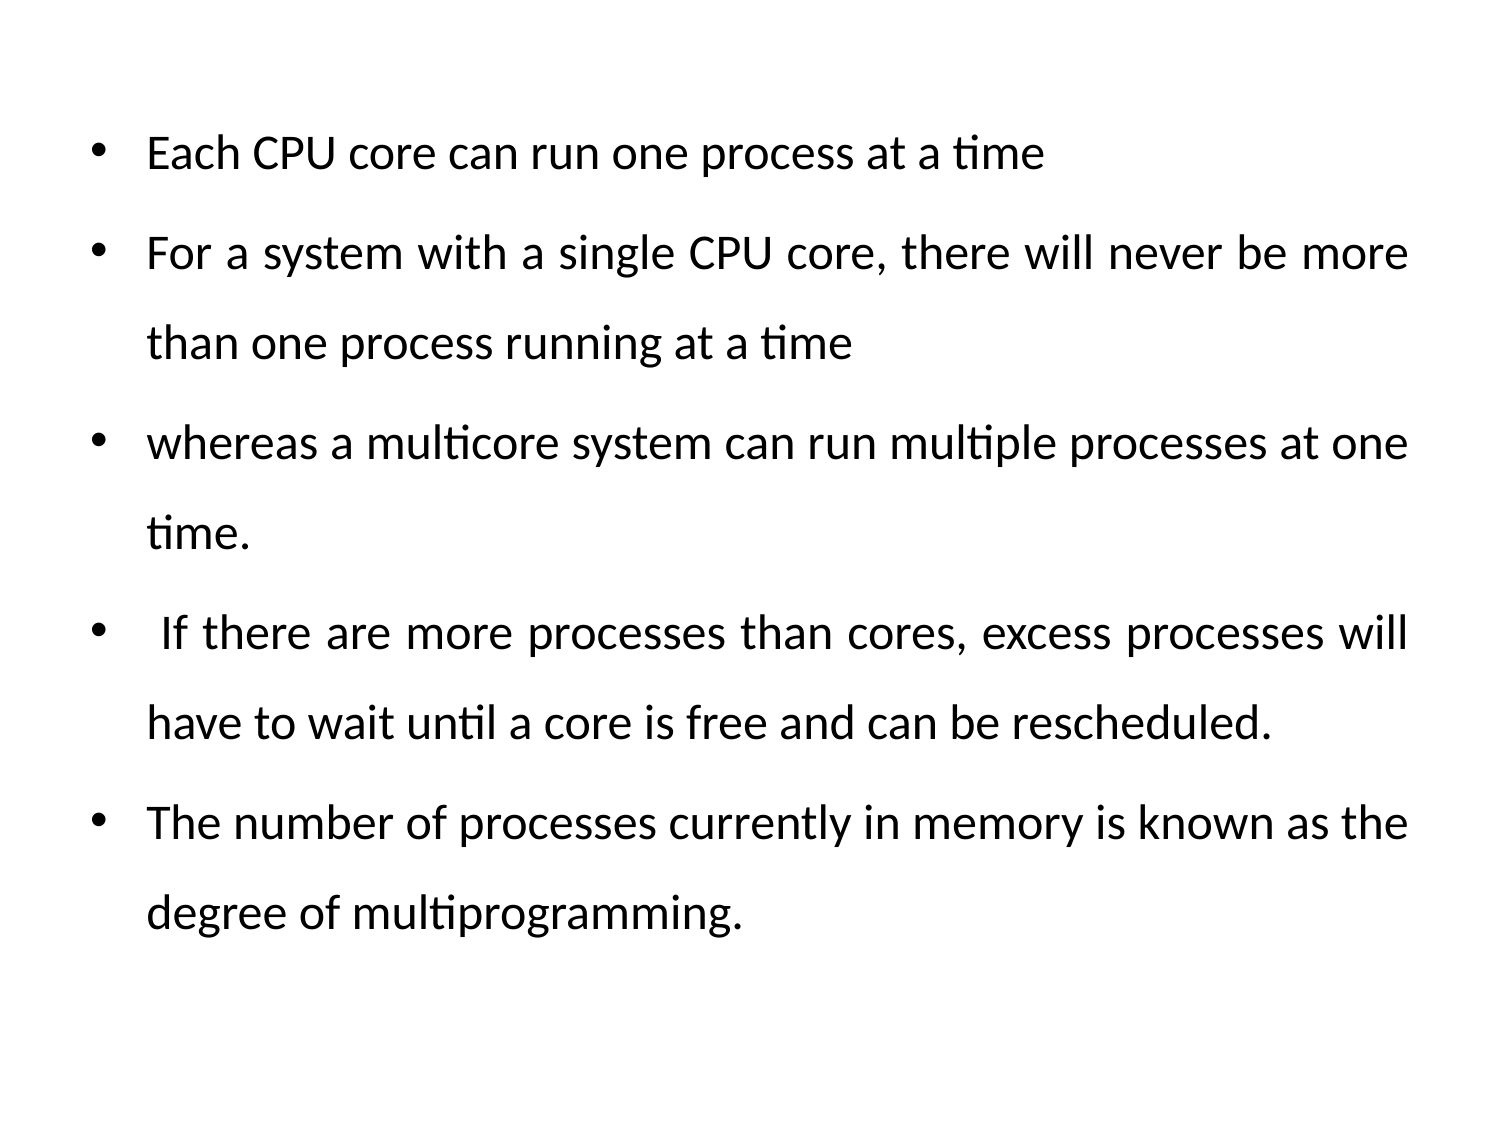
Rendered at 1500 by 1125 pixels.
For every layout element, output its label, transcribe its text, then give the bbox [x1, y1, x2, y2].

list Each CPU core can run one process at a time For a system with a single CPU core, there will never be more than one process running at a time whereas a multicore system can run multiple processes at one time. If there are more processes than cores, excess processes will have to wait until a core is free and can be rescheduled. The number of processes currently in memory is known as the degree of multiprogramming. [75, 82, 1425, 1005]
